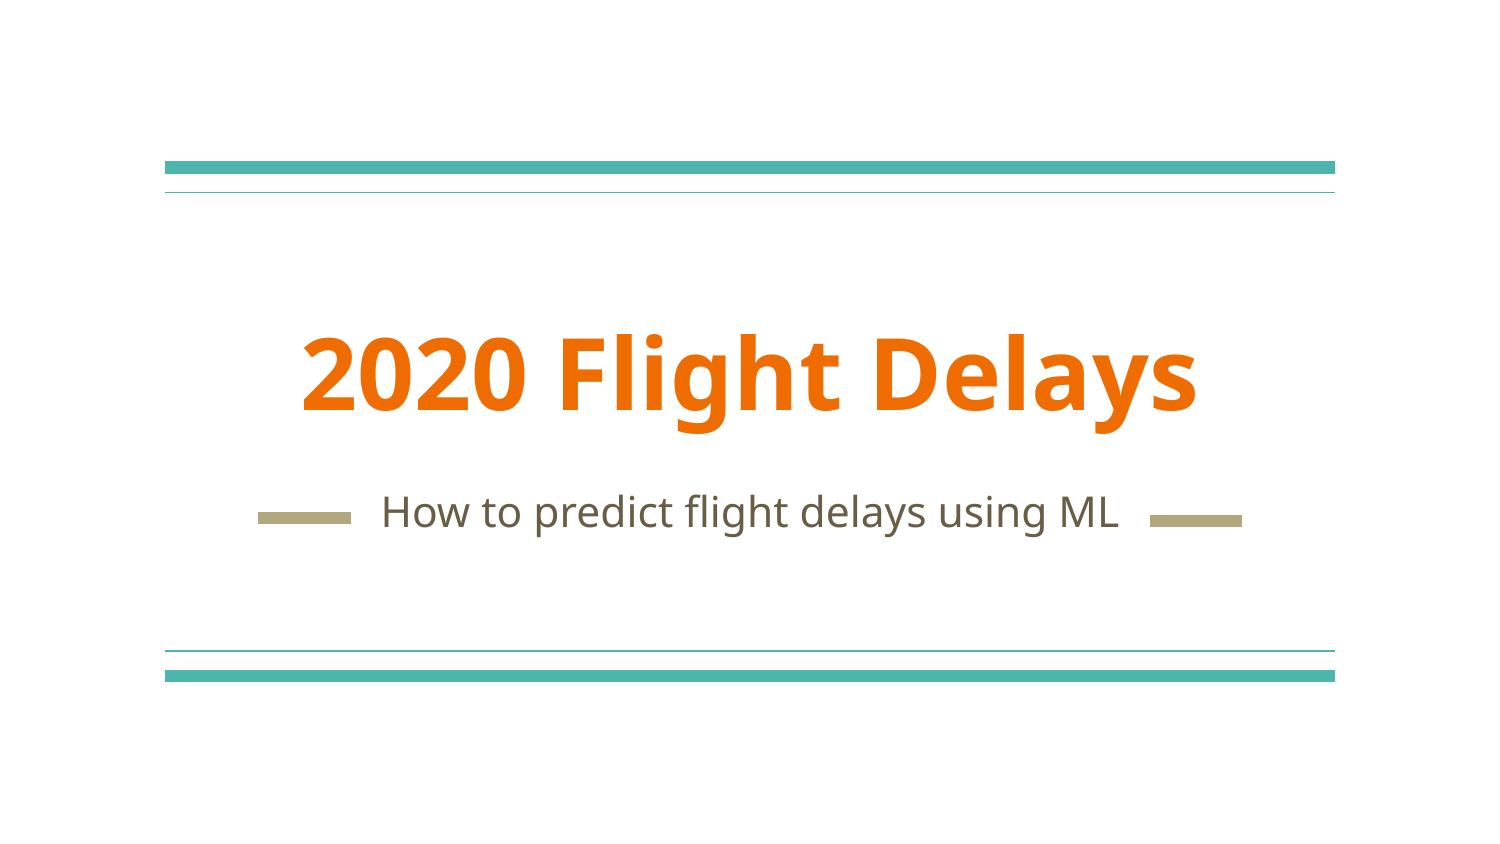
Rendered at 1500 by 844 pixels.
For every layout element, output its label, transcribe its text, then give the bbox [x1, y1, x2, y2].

subtitle How to predict flight delays using ML [350, 467, 1150, 598]
title 2020 Flight Delays [164, 287, 1336, 456]
